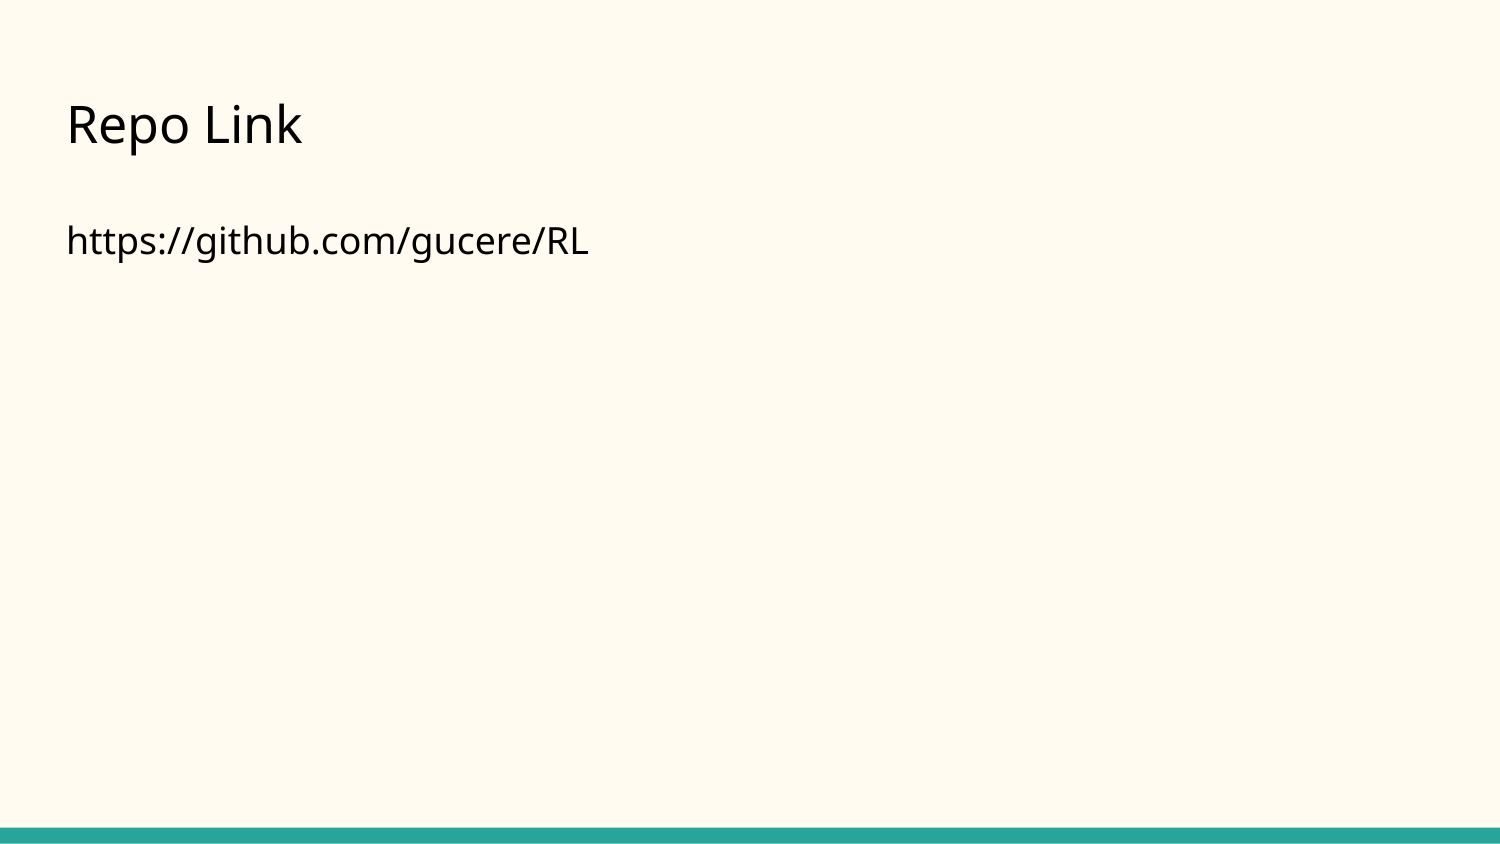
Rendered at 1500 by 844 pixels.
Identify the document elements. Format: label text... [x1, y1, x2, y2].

list https://github.com/gucere/RL [51, 192, 1449, 750]
title Repo Link [51, 72, 1449, 174]
